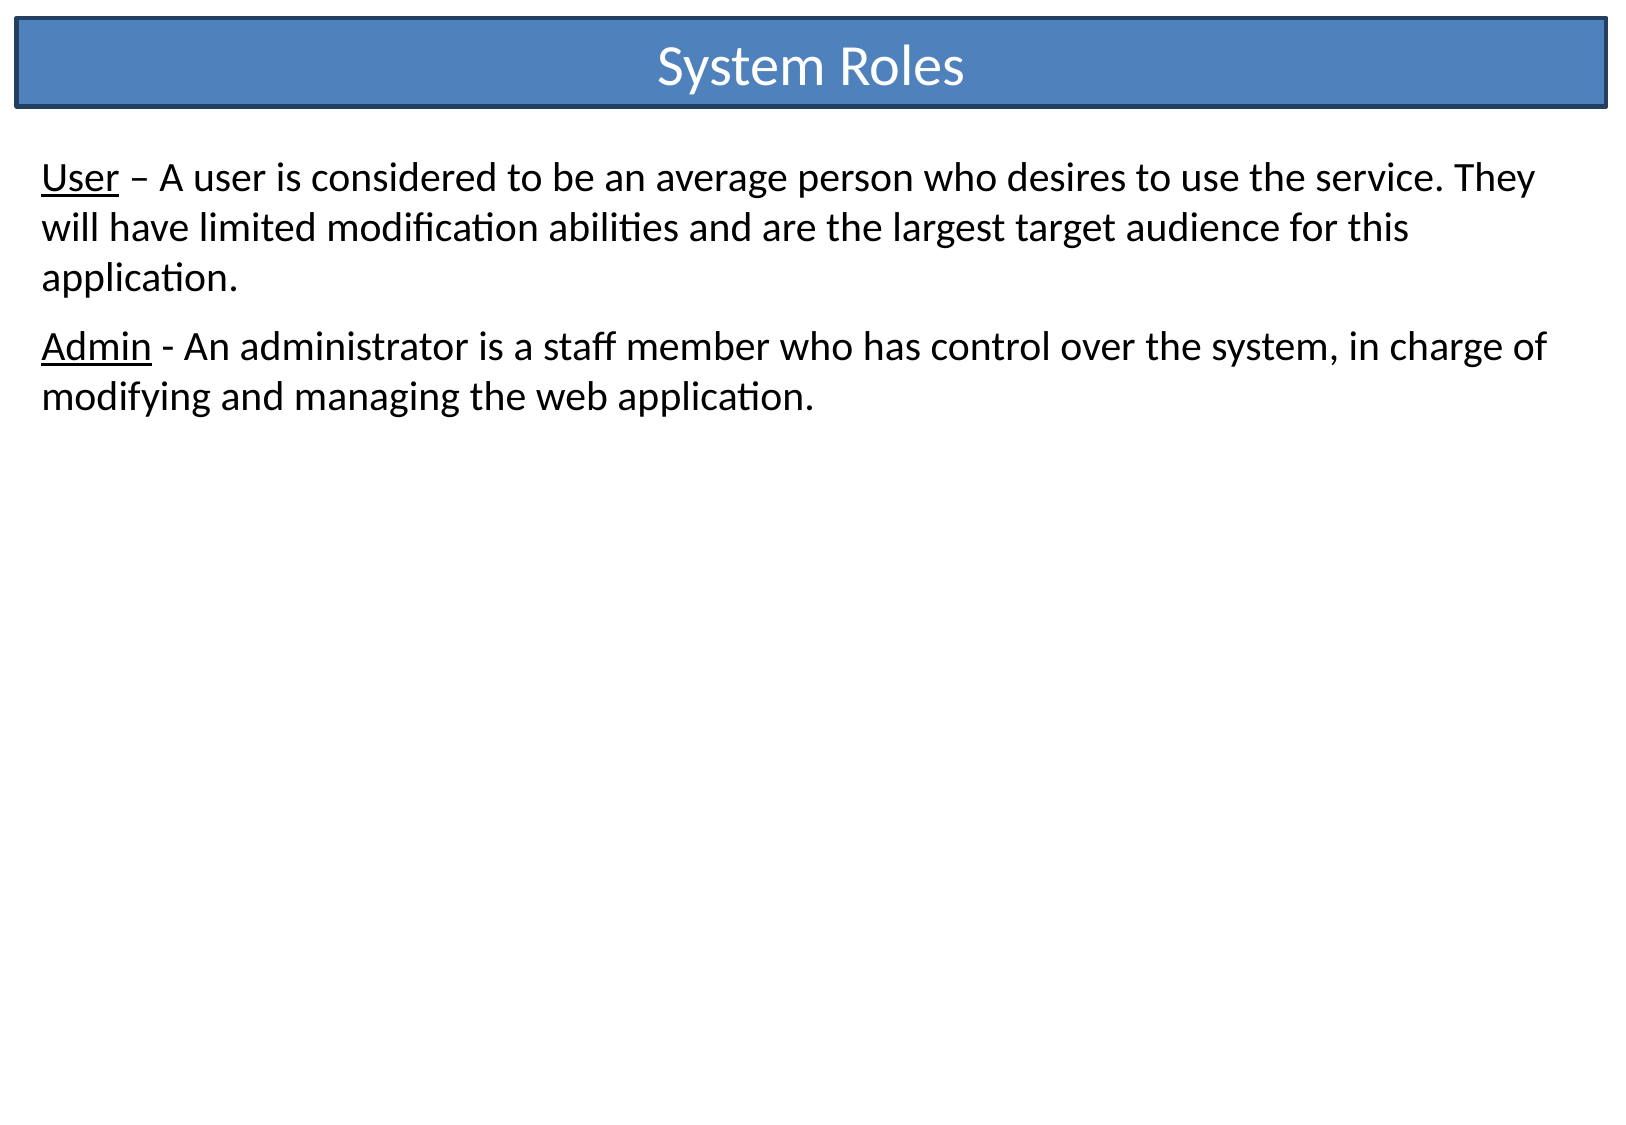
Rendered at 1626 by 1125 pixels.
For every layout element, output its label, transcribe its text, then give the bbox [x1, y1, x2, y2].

text_box System Roles [16, 17, 1607, 107]
list User – A user is considered to be an average person who desires to use the service. They will have limited modification abilities and are the largest target audience for this application. Admin - An administrator is a staff member who has control over the system, in charge of modifying and managing the web application. [26, 142, 1599, 1005]
